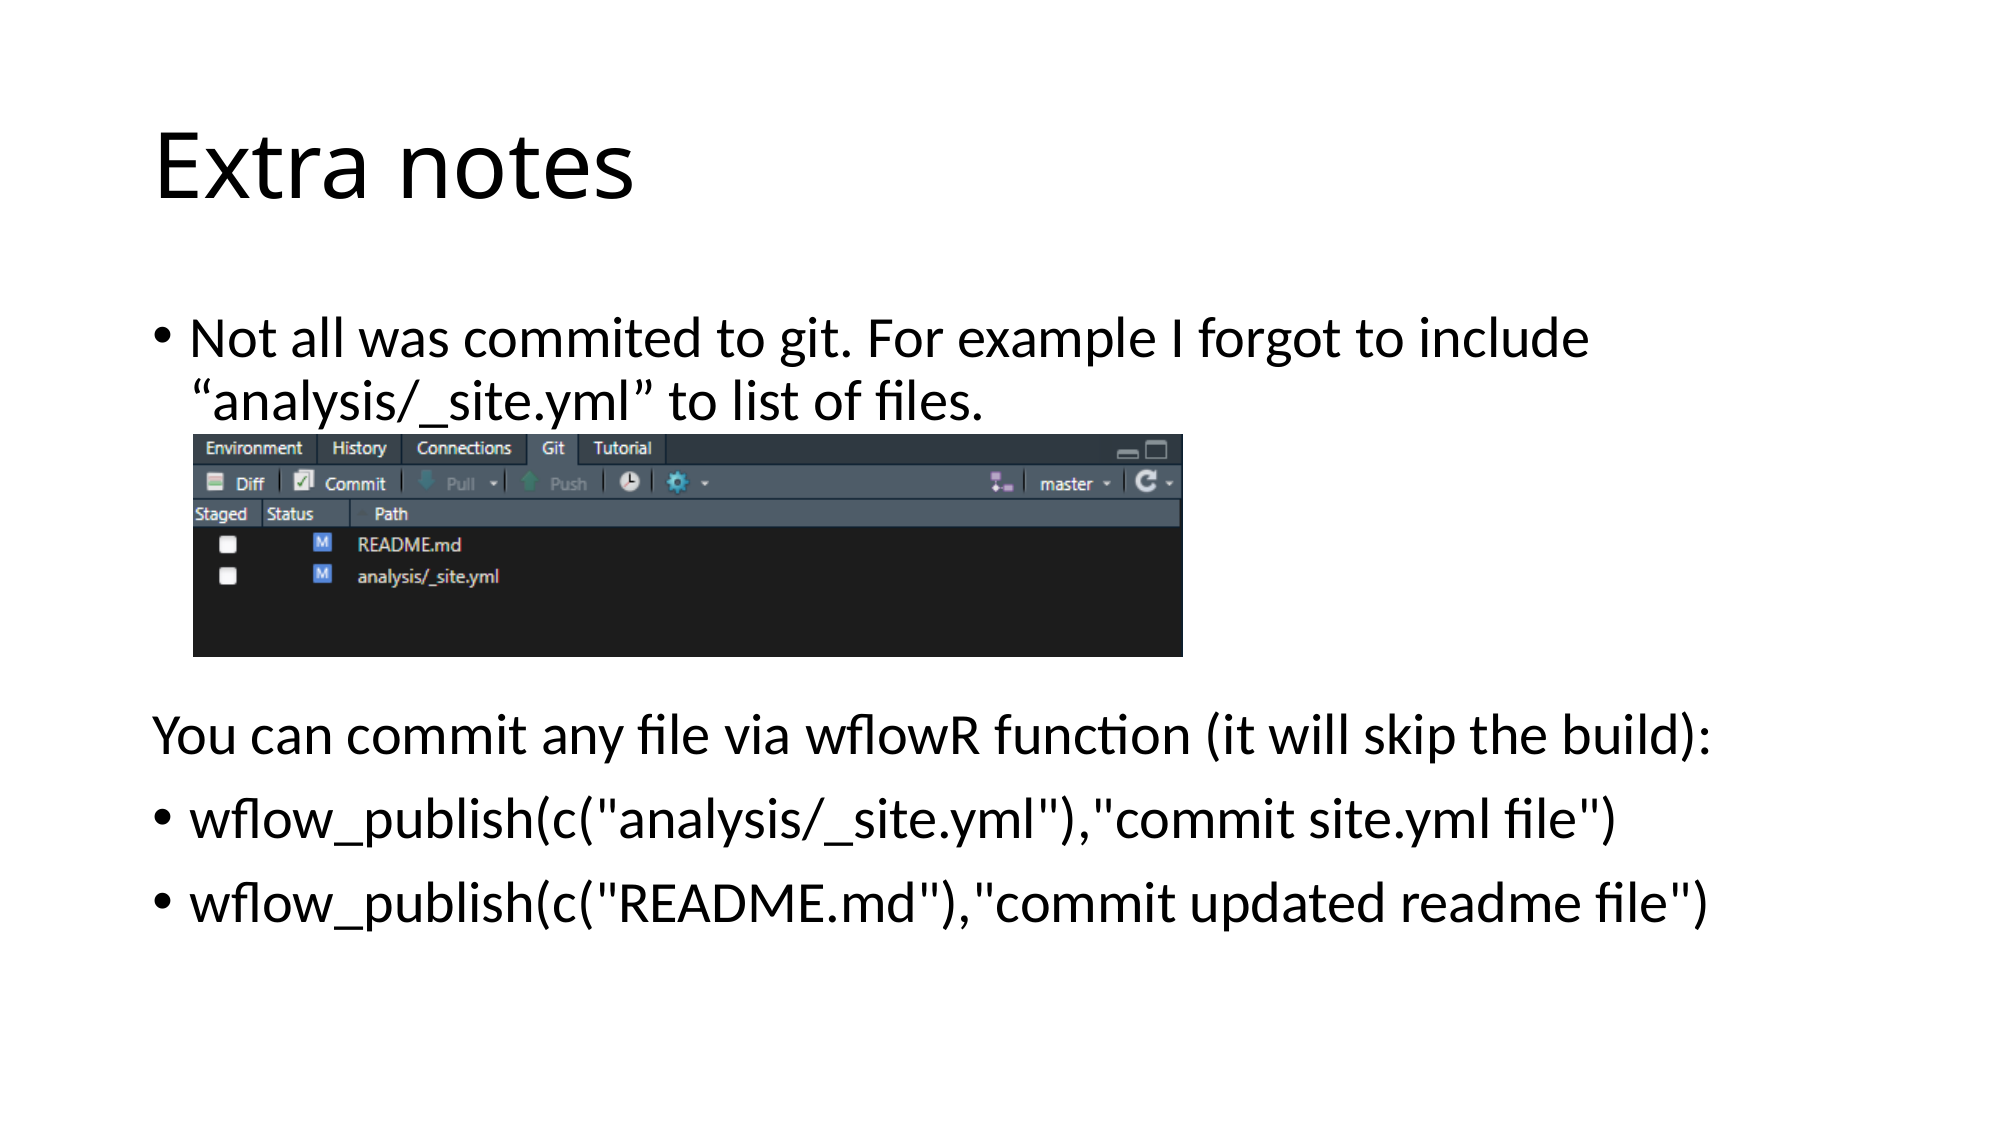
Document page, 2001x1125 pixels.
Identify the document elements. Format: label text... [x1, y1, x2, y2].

picture [193, 434, 1183, 657]
list Not all was commited to git. For example I forgot to include “analysis/_site.yml” to list of files. You can commit any file via wflowR function (it will skip the build): wflow_publish(c("analysis/_site.yml"),"commit site.yml file") wflow_publish(c("README.md"),"commit updated readme file") [137, 299, 1863, 1014]
title Extra notes [137, 59, 1863, 278]
